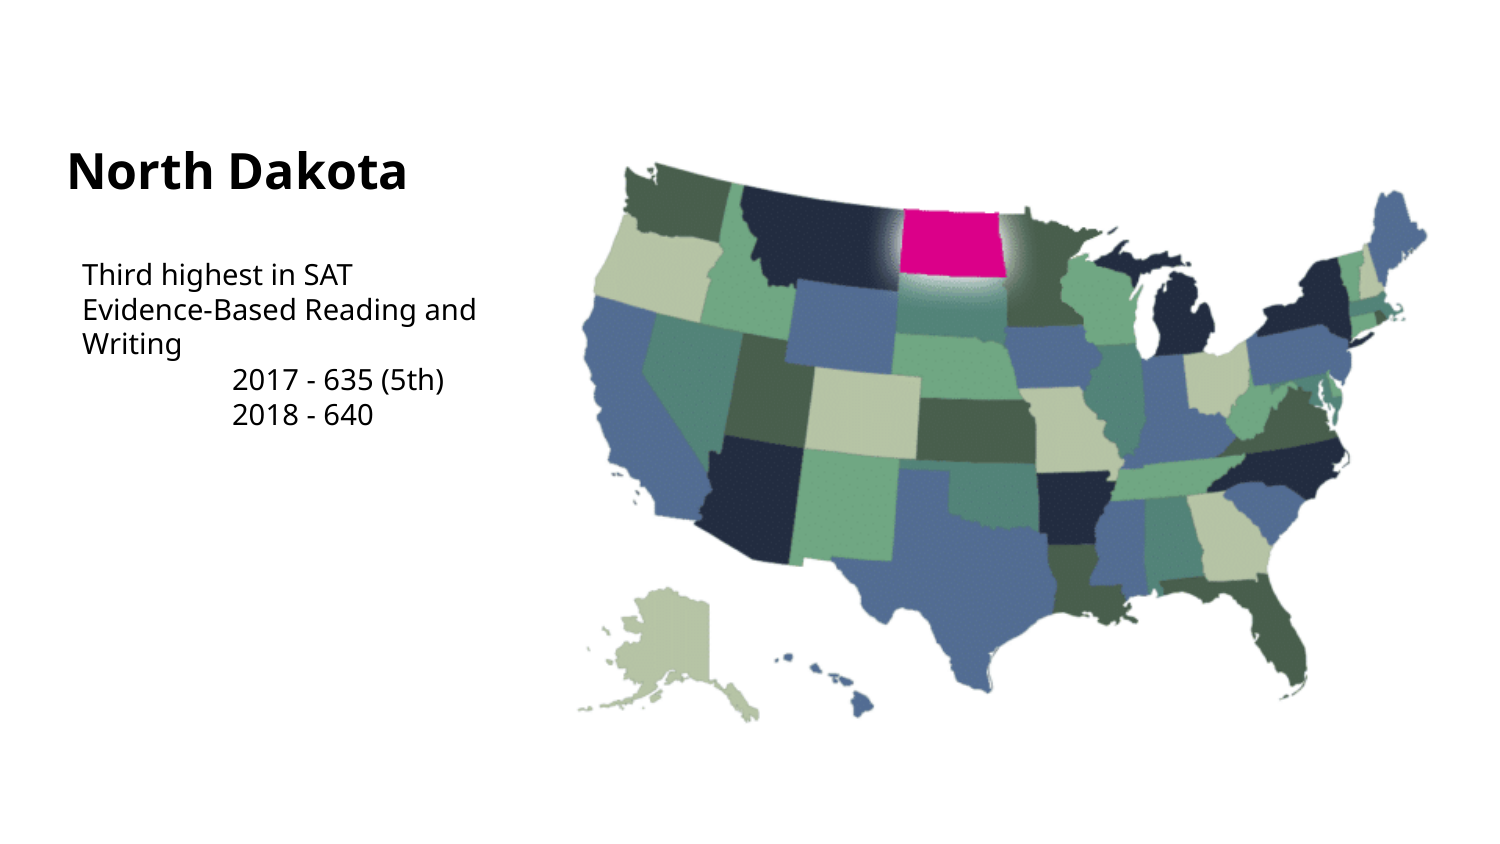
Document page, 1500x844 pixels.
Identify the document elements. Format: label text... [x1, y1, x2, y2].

title North Dakota [51, 91, 512, 216]
picture [533, 114, 1472, 750]
text_box Third highest in SAT Evidence-Based Reading and Writing 2017 - 635 (5th) 2018 - 640 [67, 240, 493, 734]
